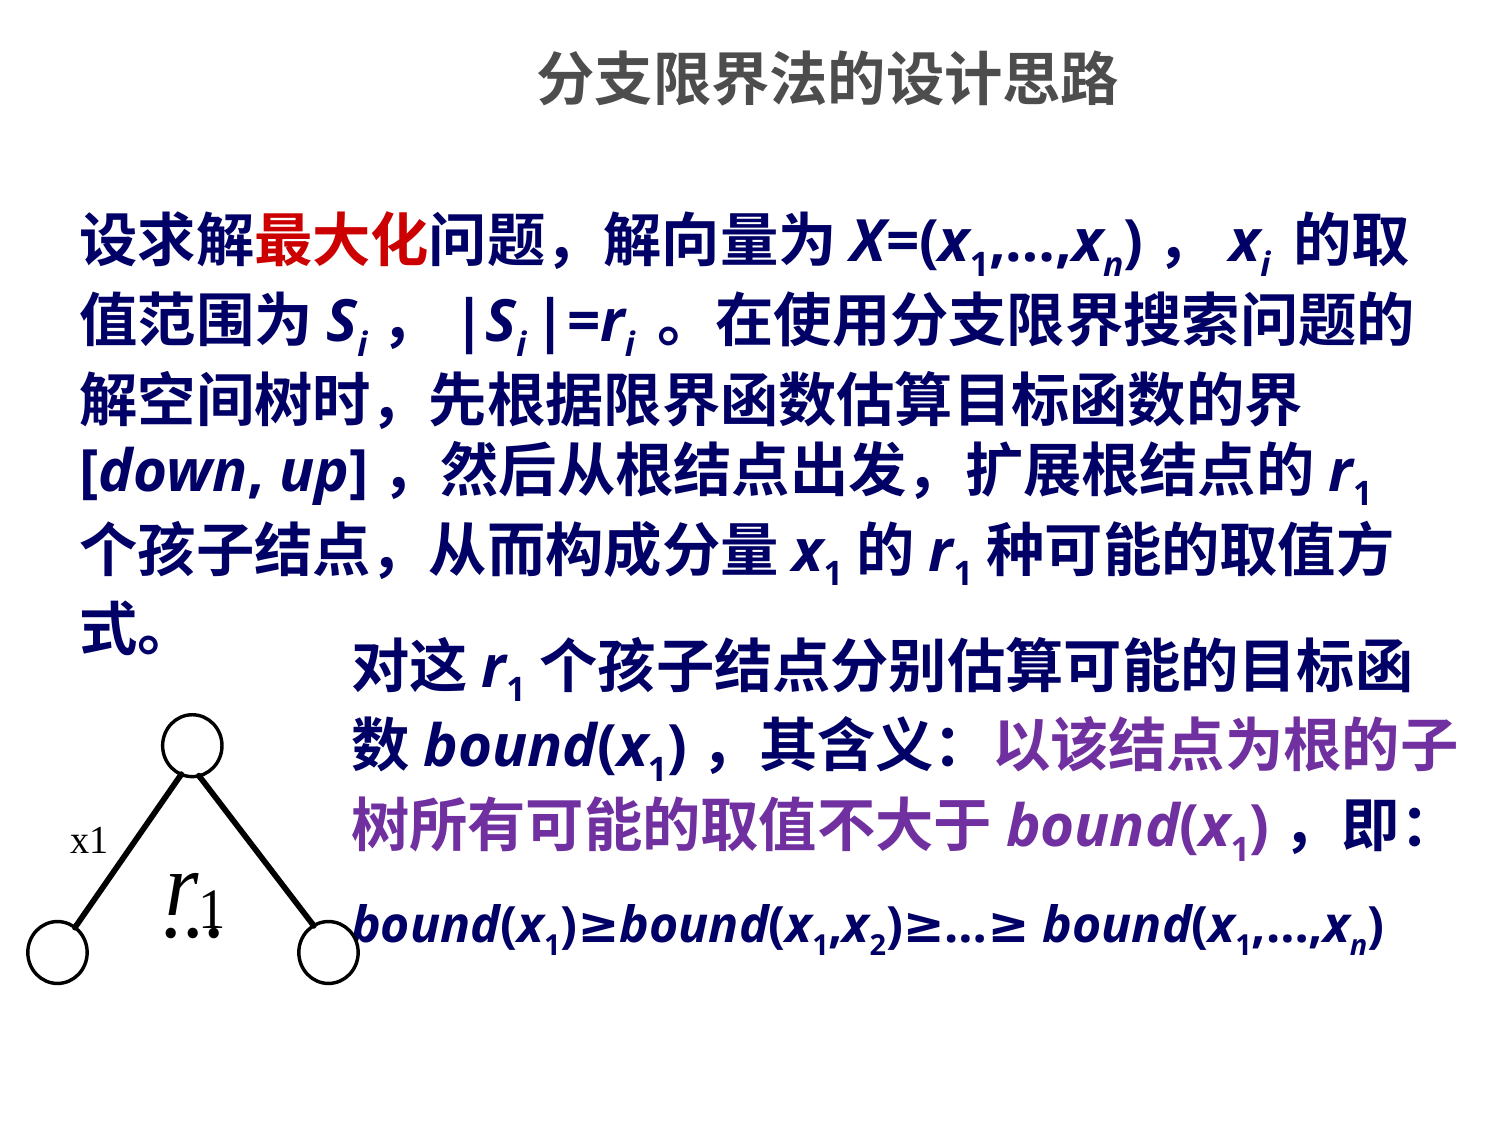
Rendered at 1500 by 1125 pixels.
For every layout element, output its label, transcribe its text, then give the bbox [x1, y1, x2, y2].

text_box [17, 703, 385, 1008]
text_box 设求解最大化问题，解向量为X=(x1,…,xn)，xi 的取值范围为Si，|Si |=ri 。在使用分支限界搜索问题的解空间树时，先根据限界函数估算目标函数的界[down, up]，然后从根结点出发，扩展根结点的r1个孩子结点，从而构成分量x1的r1种可能的取值方式。 [64, 196, 1459, 670]
text_box 对这r1个孩子结点分别估算可能的目标函数bound(x1)，其含义：以该结点为根的子树所有可能的取值不大于bound(x1)，即： bound(x1)≥bound(x1,x2)≥…≥ bound(x1,…,xn) [336, 621, 1483, 969]
title 分支限界法的设计思路 [188, 35, 1468, 208]
